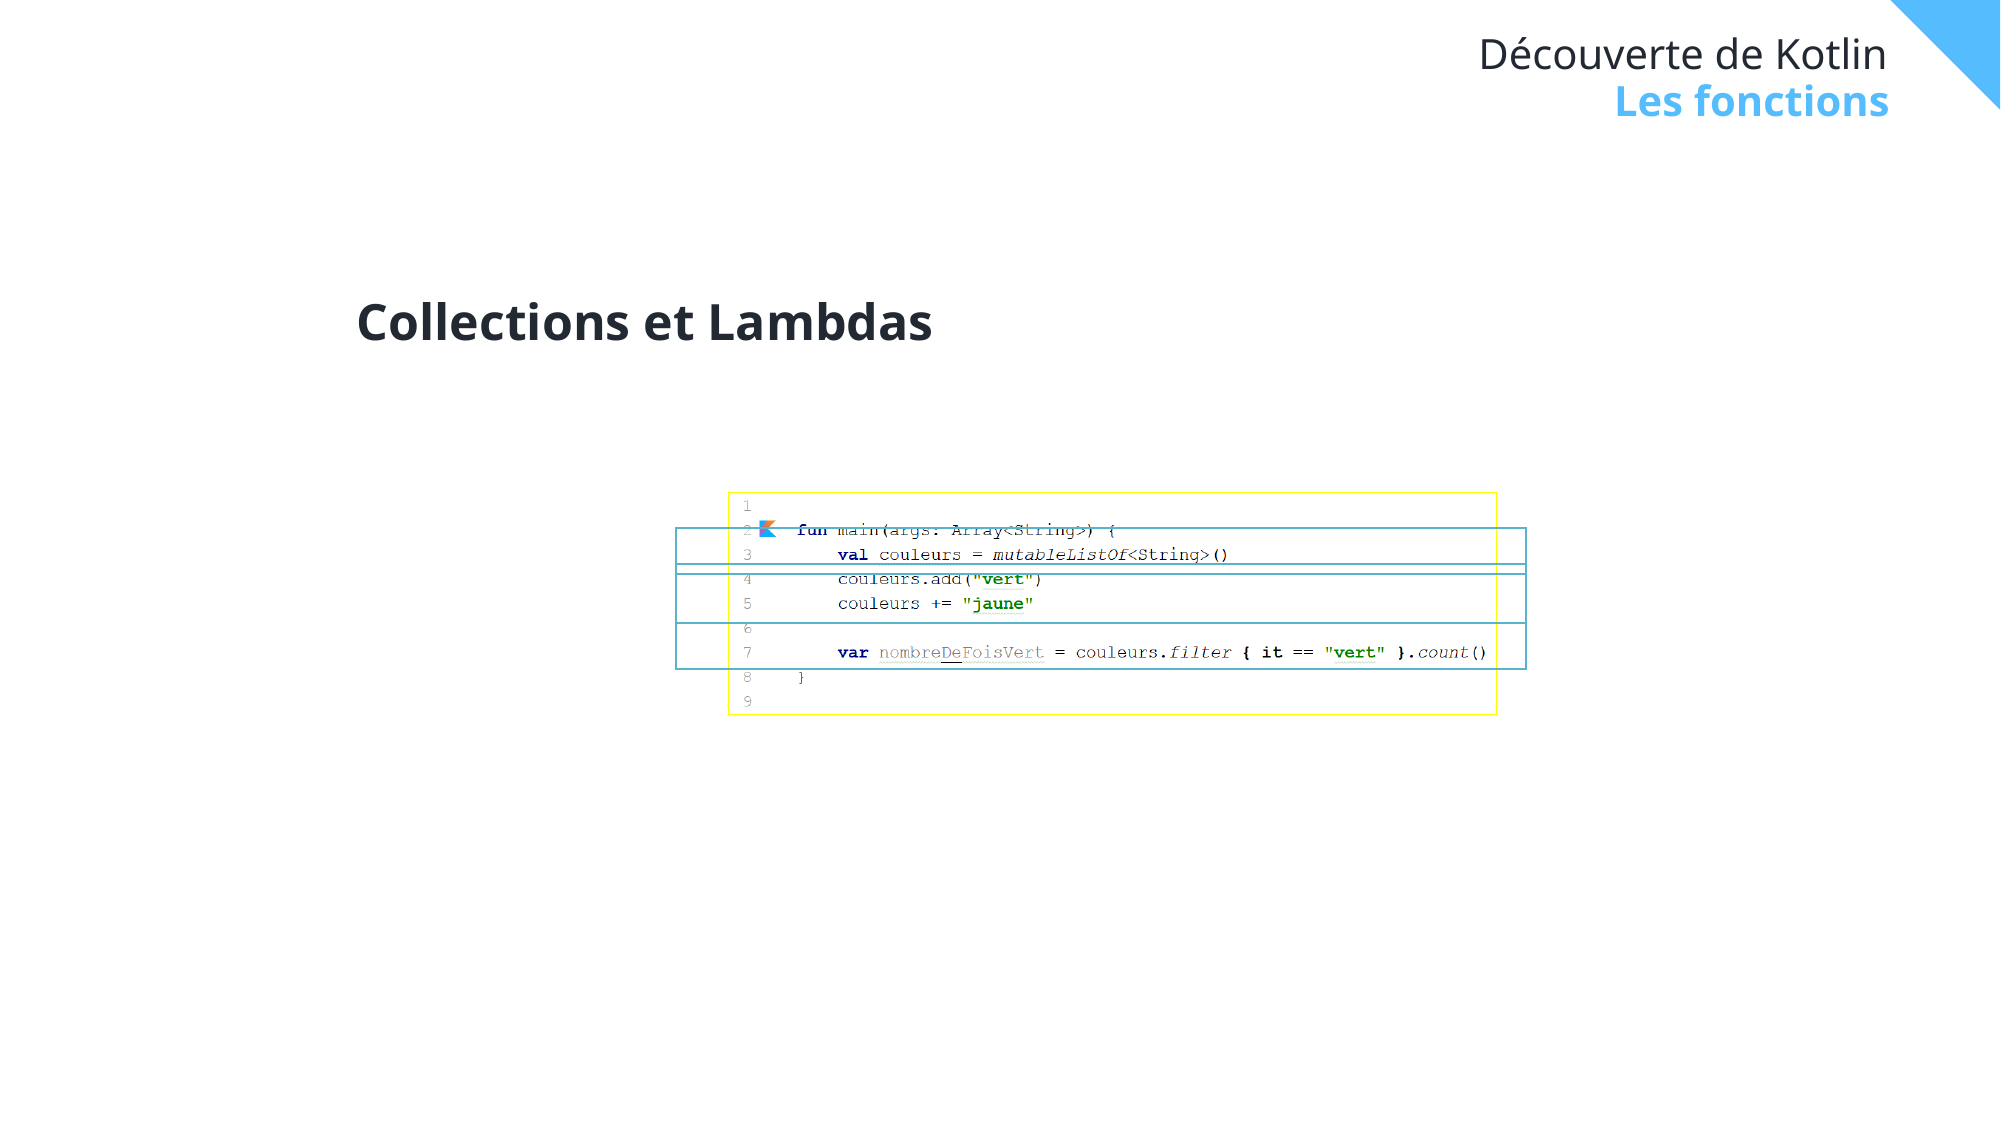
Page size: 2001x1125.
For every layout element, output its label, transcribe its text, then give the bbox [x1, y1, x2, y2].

picture [728, 492, 1497, 715]
text_box [1497, 622, 1527, 670]
title Découverte de Kotlin [55, 33, 1888, 80]
text_box [675, 527, 728, 563]
list Les fonctions [55, 80, 1890, 145]
text_box [675, 563, 728, 622]
text_box [1497, 563, 1527, 622]
text_box [1497, 527, 1527, 563]
list Collections et Lambdas [341, 289, 1890, 935]
text_box [675, 622, 728, 670]
